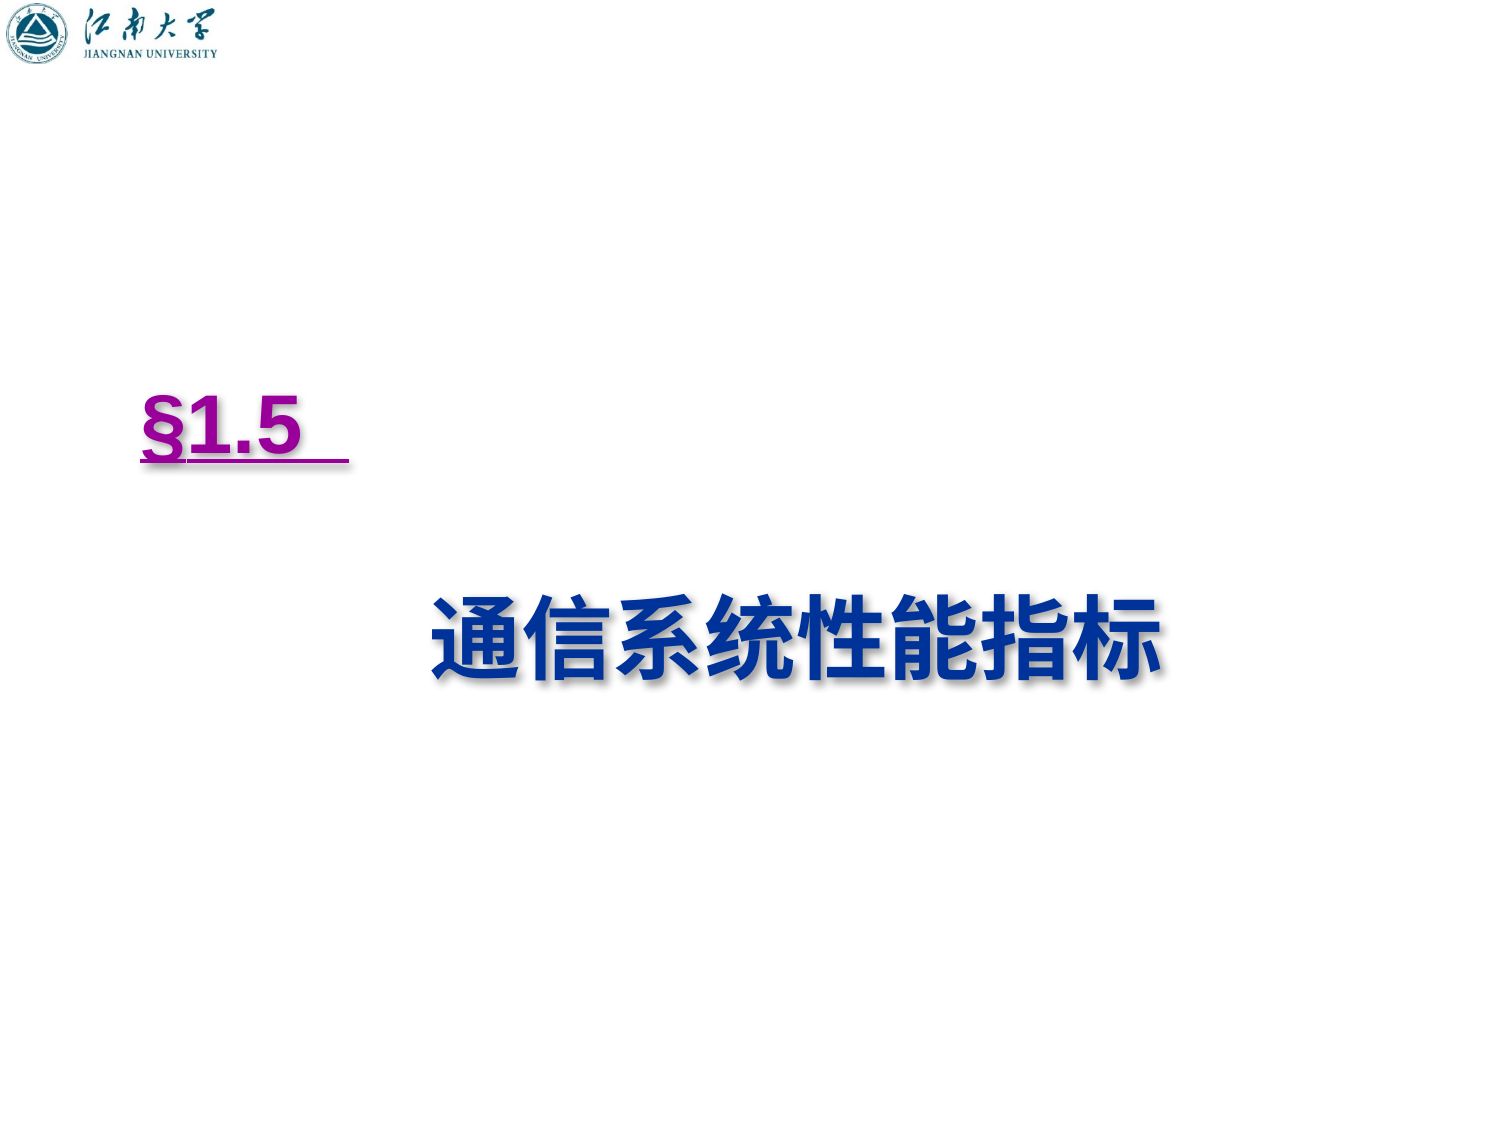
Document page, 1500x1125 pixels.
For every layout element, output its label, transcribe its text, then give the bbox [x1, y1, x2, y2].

text_box §1.5 [125, 363, 364, 478]
text_box 通信系统性能指标 [414, 573, 1407, 699]
picture [6, 3, 217, 64]
